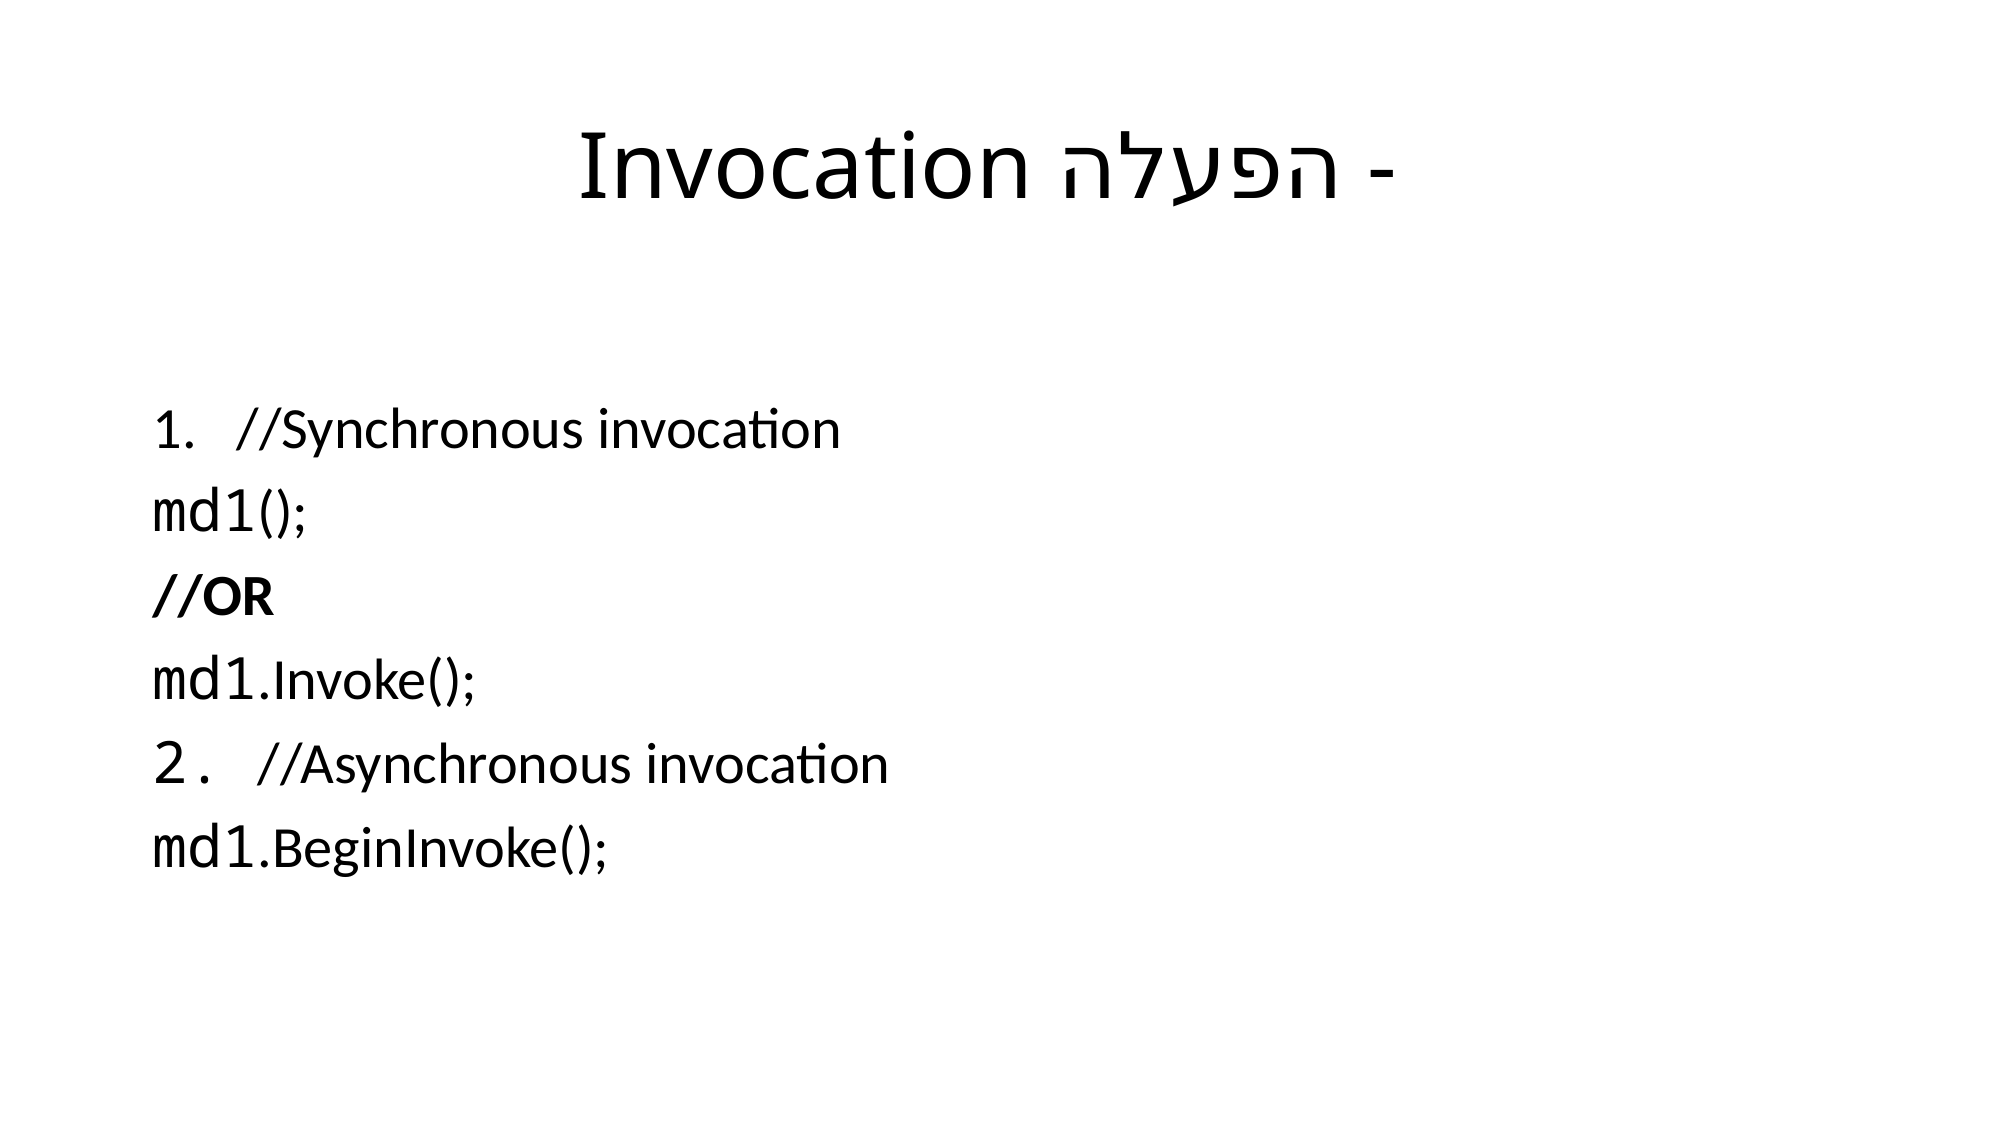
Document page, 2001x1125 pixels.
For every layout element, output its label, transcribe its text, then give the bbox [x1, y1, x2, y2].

title Invocation הפעלה - [137, 59, 1863, 278]
list //Synchronous invocation md1(); //OR md1.Invoke(); 2. //Asynchronous invocation md1.BeginInvoke(); [137, 299, 1863, 1014]
